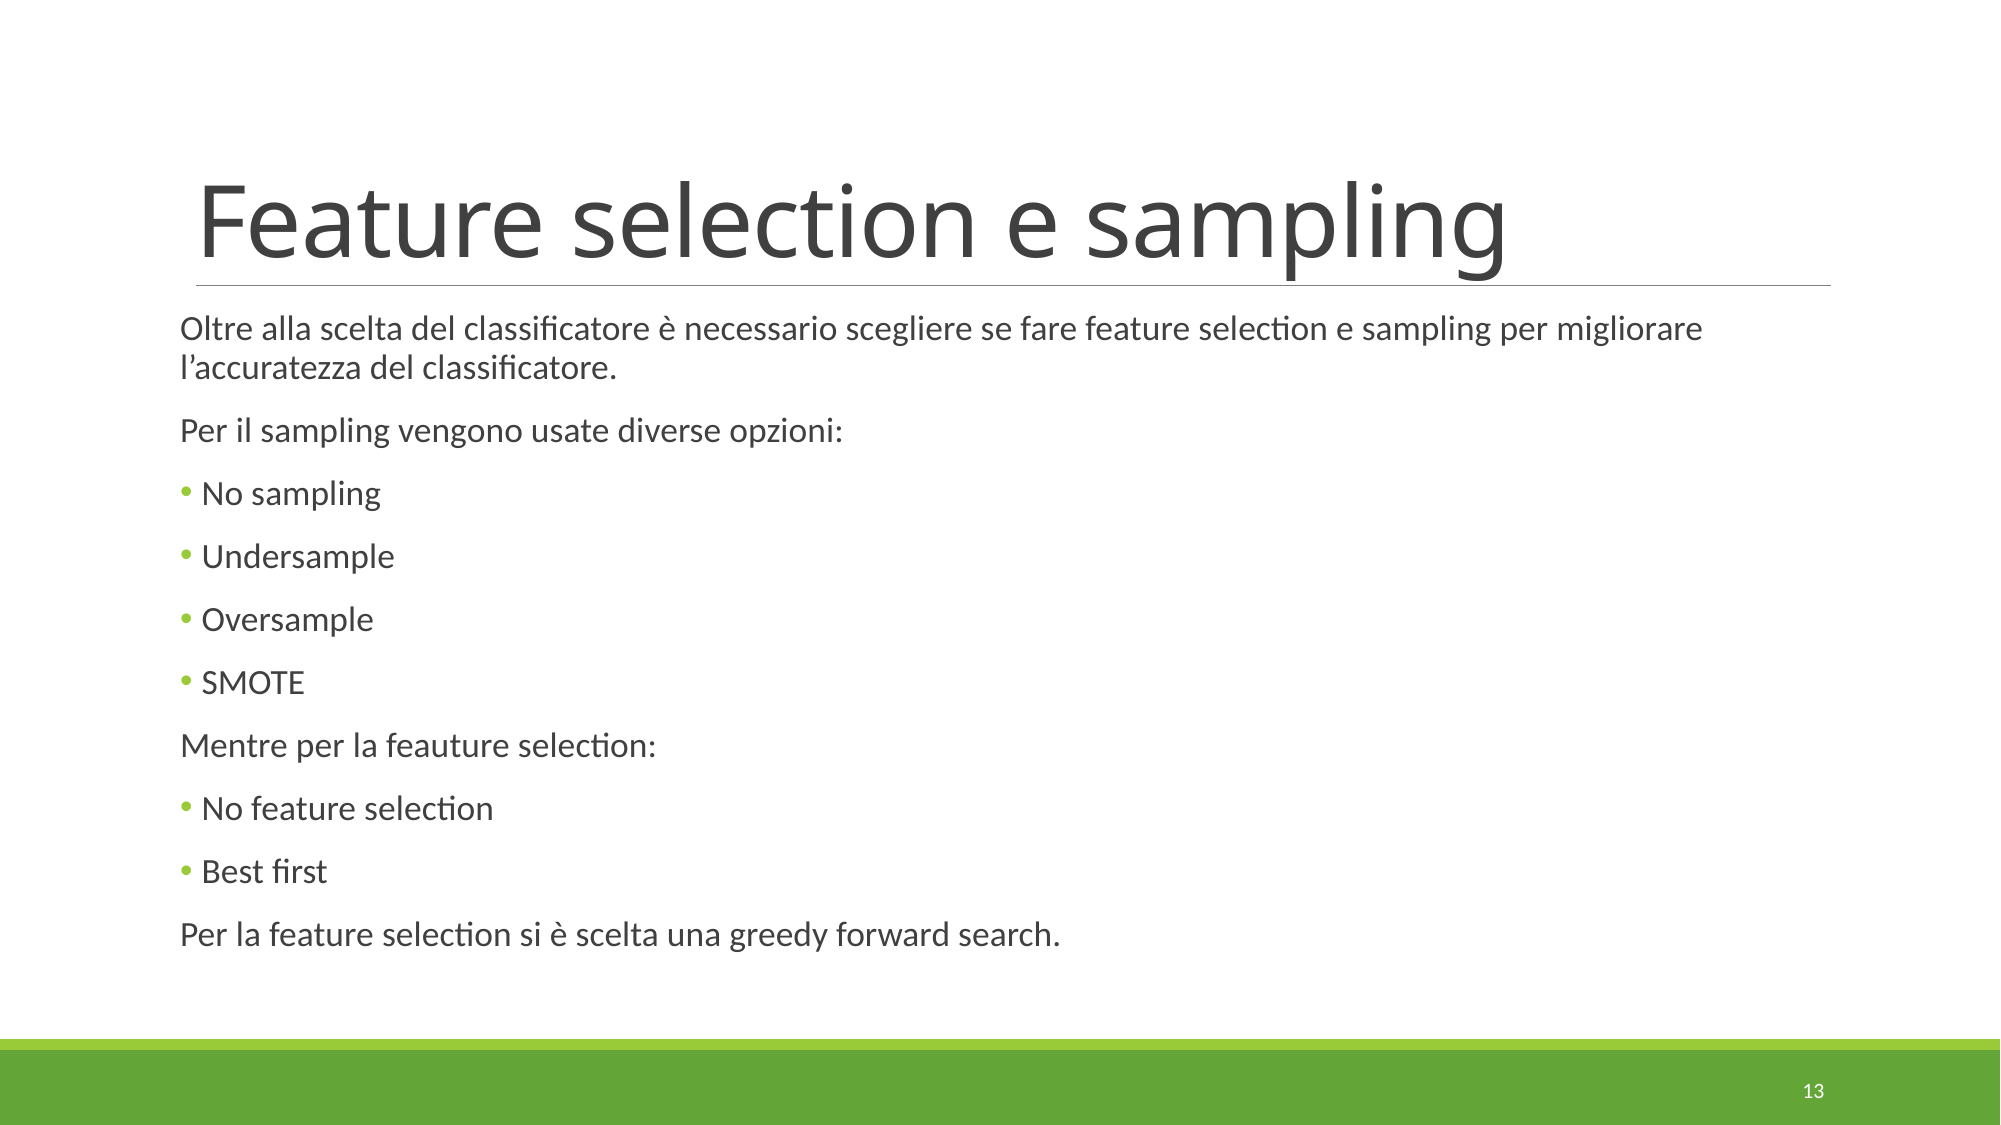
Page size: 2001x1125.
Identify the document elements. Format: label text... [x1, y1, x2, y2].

list Oltre alla scelta del classificatore è necessario scegliere se fare feature selection e sampling per migliorare l’accuratezza del classificatore. Per il sampling vengono usate diverse opzioni: No sampling Undersample Oversample SMOTE Mentre per la feauture selection: No feature selection Best first Per la feature selection si è scelta una greedy forward search. [180, 302, 1830, 963]
title Feature selection e sampling [180, 47, 1830, 285]
slide_number 13 [1624, 1059, 1840, 1120]
